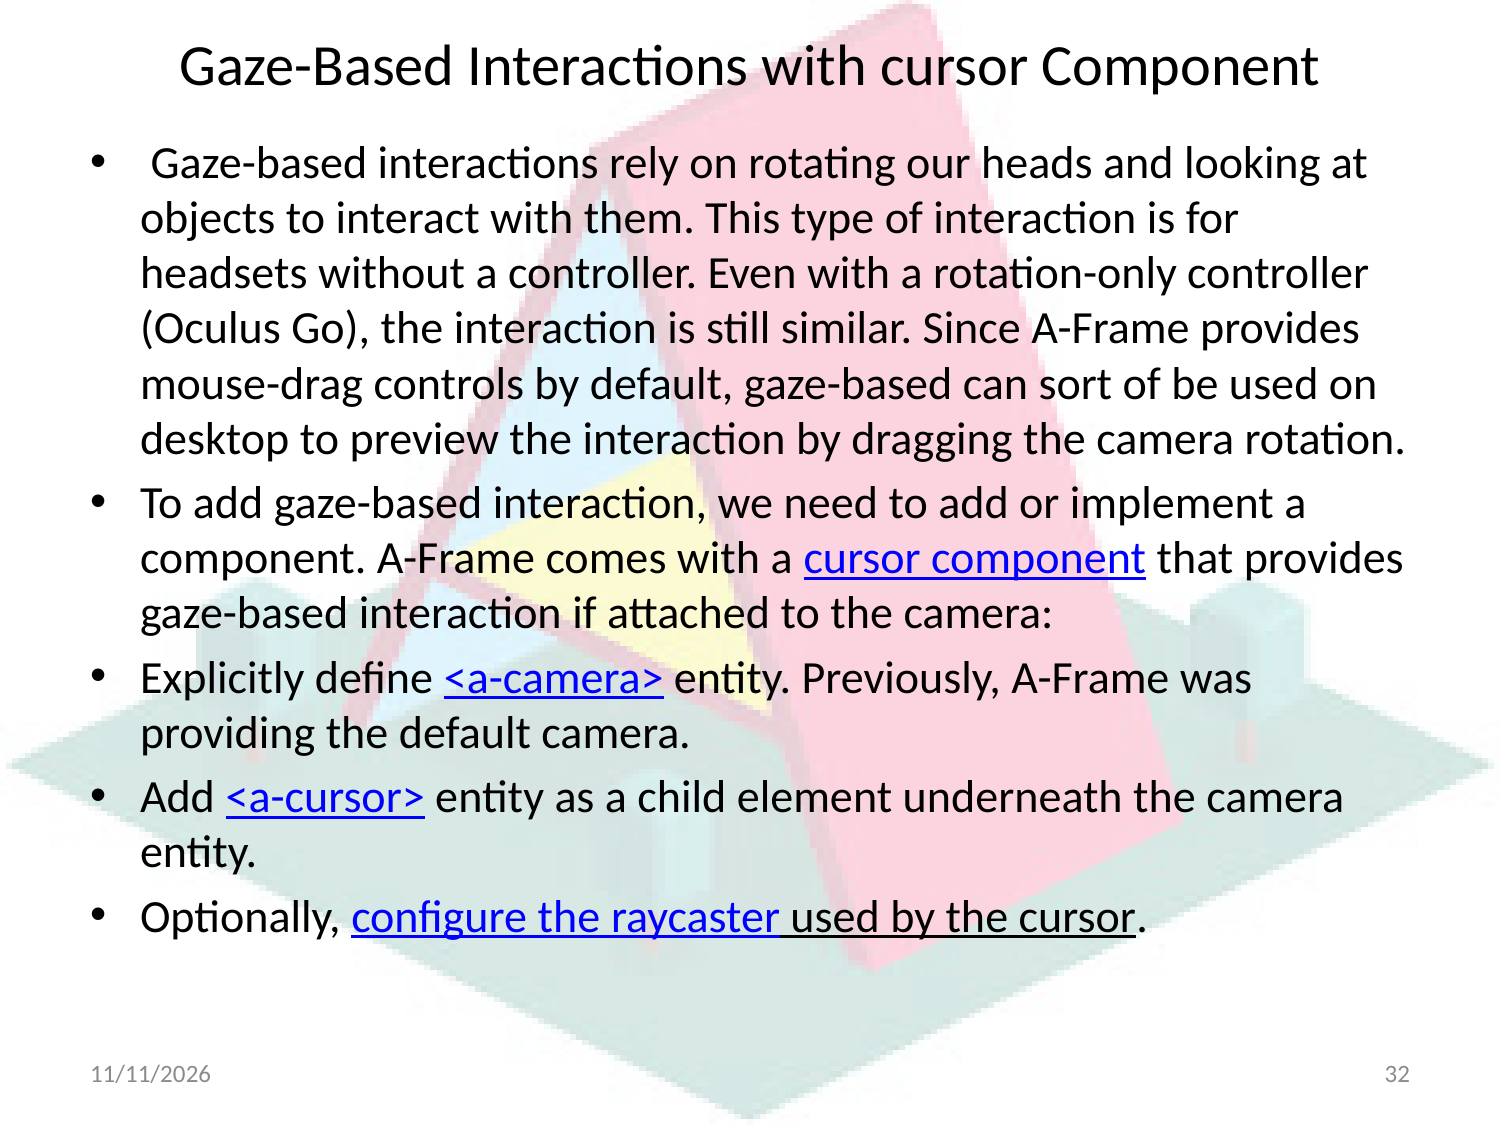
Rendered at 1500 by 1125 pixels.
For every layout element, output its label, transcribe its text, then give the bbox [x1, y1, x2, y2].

title Gaze-Based Interactions with cursor Component [75, 45, 1425, 125]
slide_number 32 [1074, 1042, 1425, 1103]
list Gaze-based interactions rely on rotating our heads and looking at objects to interact with them. This type of interaction is for headsets without a controller. Even with a rotation-only controller (Oculus Go), the interaction is still similar. Since A-Frame provides mouse-drag controls by default, gaze-based can sort of be used on desktop to preview the interaction by dragging the camera rotation. To add gaze-based interaction, we need to add or implement a component. A-Frame comes with a cursor component that provides gaze-based interaction if attached to the camera: Explicitly define <a-camera> entity. Previously, A-Frame was providing the default camera. Add <a-cursor> entity as a child element underneath the camera entity. Optionally, configure the raycaster used by the cursor. [75, 125, 1425, 1005]
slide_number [75, 1042, 425, 1103]
